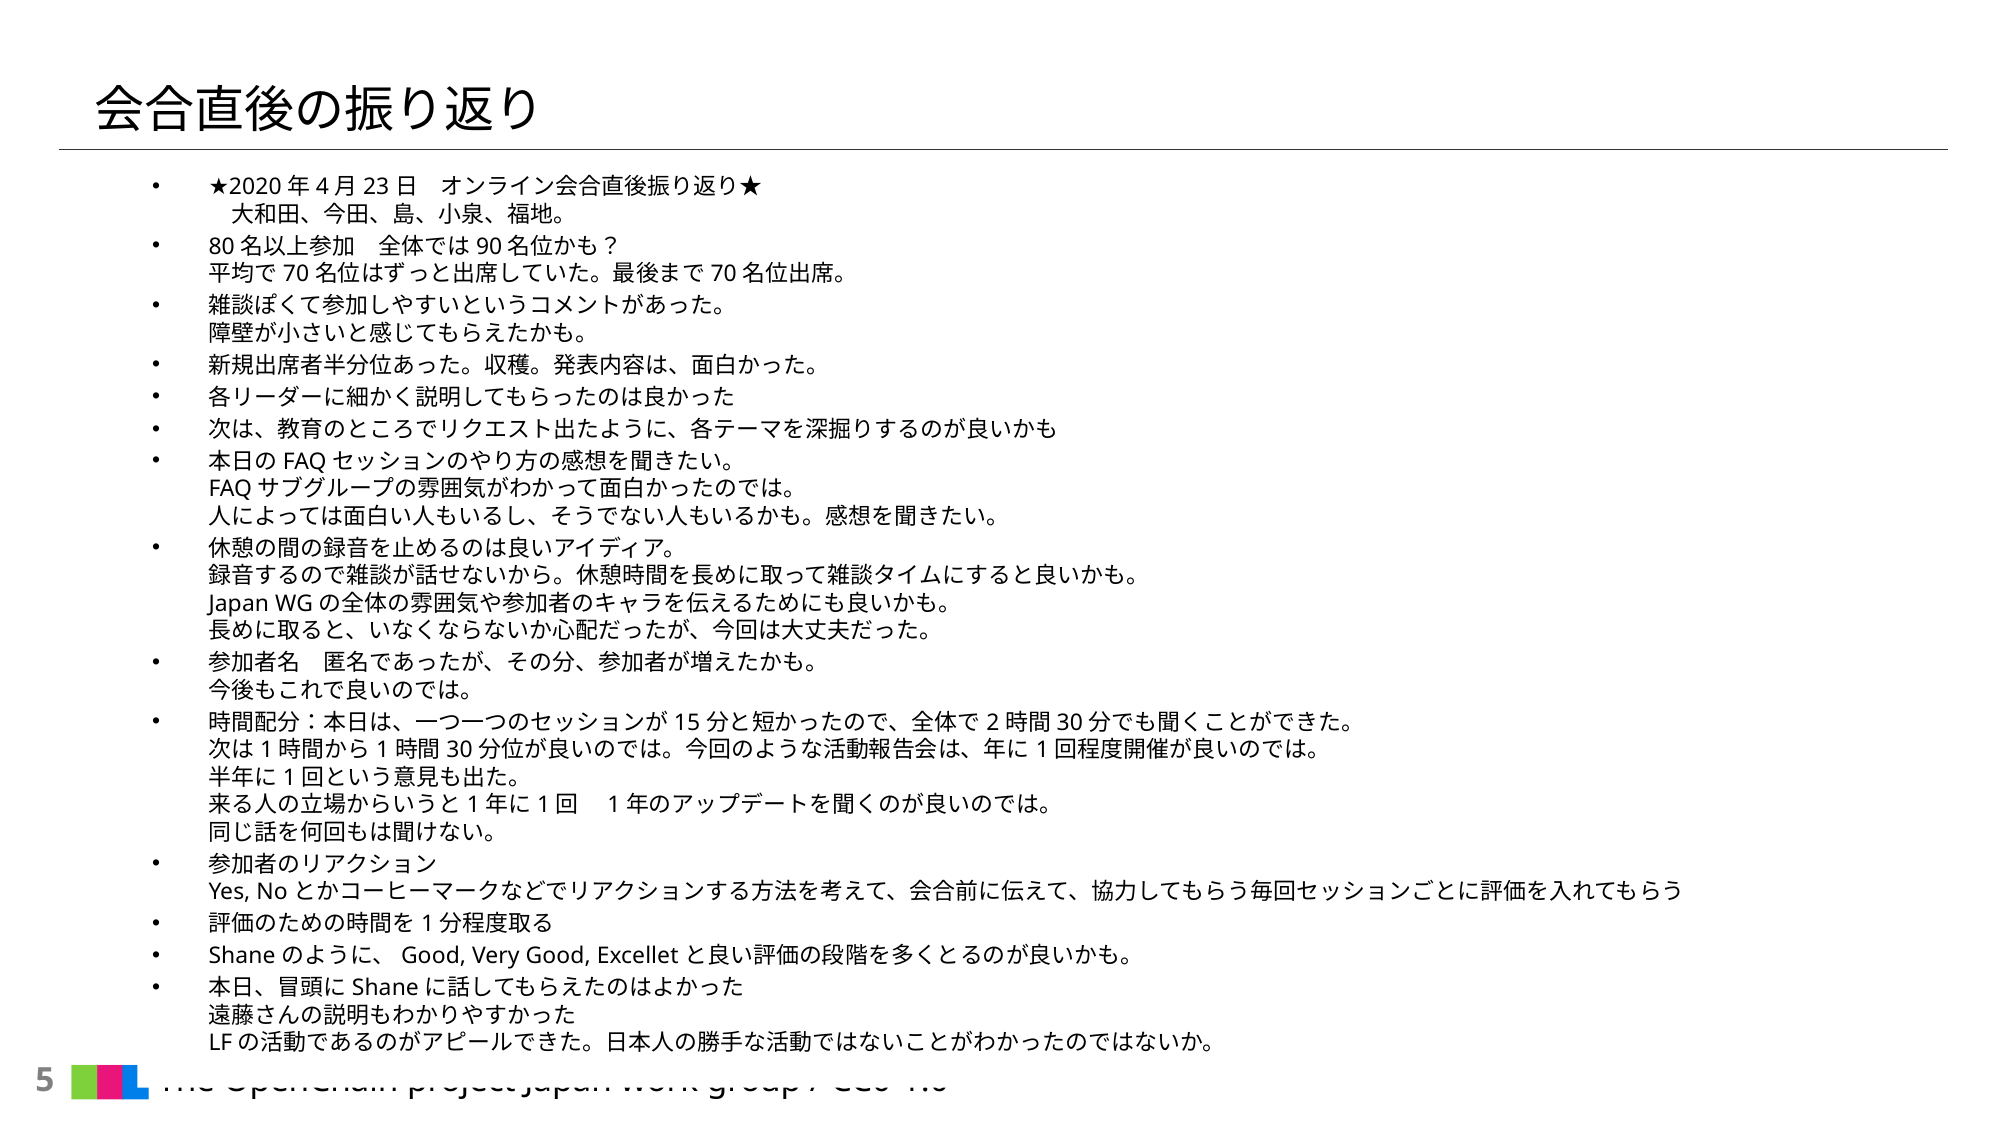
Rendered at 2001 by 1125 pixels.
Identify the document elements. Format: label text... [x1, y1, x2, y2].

title 会合直後の振り返り [94, 7, 1906, 138]
text_box ★2020年4月23日 オンライン会合直後振り返り★ 大和田、今田、島、小泉、福地。 80名以上参加 全体では90名位かも？ 平均で70名位はずっと出席していた。最後まで70名位出席。 雑談ぽくて参加しやすいというコメントがあった。 障壁が小さいと感じてもらえたかも。 新規出席者半分位あった。収穫。発表内容は、面白かった。 各リーダーに細かく説明してもらったのは良かった 次は、教育のところでリクエスト出たように、各テーマを深掘りするのが良いかも 本日のFAQセッションのやり方の感想を聞きたい。 FAQサブグループの雰囲気がわかって面白かったのでは。 人によっては面白い人もいるし、そうでない人もいるかも。感想を聞きたい。 休憩の間の録音を止めるのは良いアイディア。 録音するので雑談が話せないから。休憩時間を長めに取って雑談タイムにすると良いかも。 Japan WGの全体の雰囲気や参加者のキャラを伝えるためにも良いかも。 長めに取ると、いなくならないか心配だったが、今回は大丈夫だった。 参加者名 匿名であったが、その分、参加者が増えたかも。 今後もこれで良いのでは。 時間配分：本日は、一つ一つのセッションが15分と短かったので、全体で2時間30分でも聞くことができた。 次は1時間から1時間30分位が良いのでは。今回のような活動報告会は、年に1回程度開催が良いのでは。 半年に1回という意見も出た。 来る人の立場からいうと1年に1回 1年のアップデートを聞くのが良いのでは。 同じ話を何回もは聞けない。 参加者のリアクション Yes, Noとかコーヒーマークなどでリアクションする方法を考えて、会合前に伝えて、協力してもらう毎回セッションごとに評価を入れてもらう 評価のための時間を1分程度取る Shaneのように、Good, Very Good, Excelletと良い評価の段階を多くとるのが良いかも。 本日、冒頭にShaneに話してもらえたのはよかった 遠藤さんの説明もわかりやすかった LFの活動であるのがアピールできた。日本人の勝手な活動ではないことがわかったのではないか。 [137, 164, 1863, 1088]
